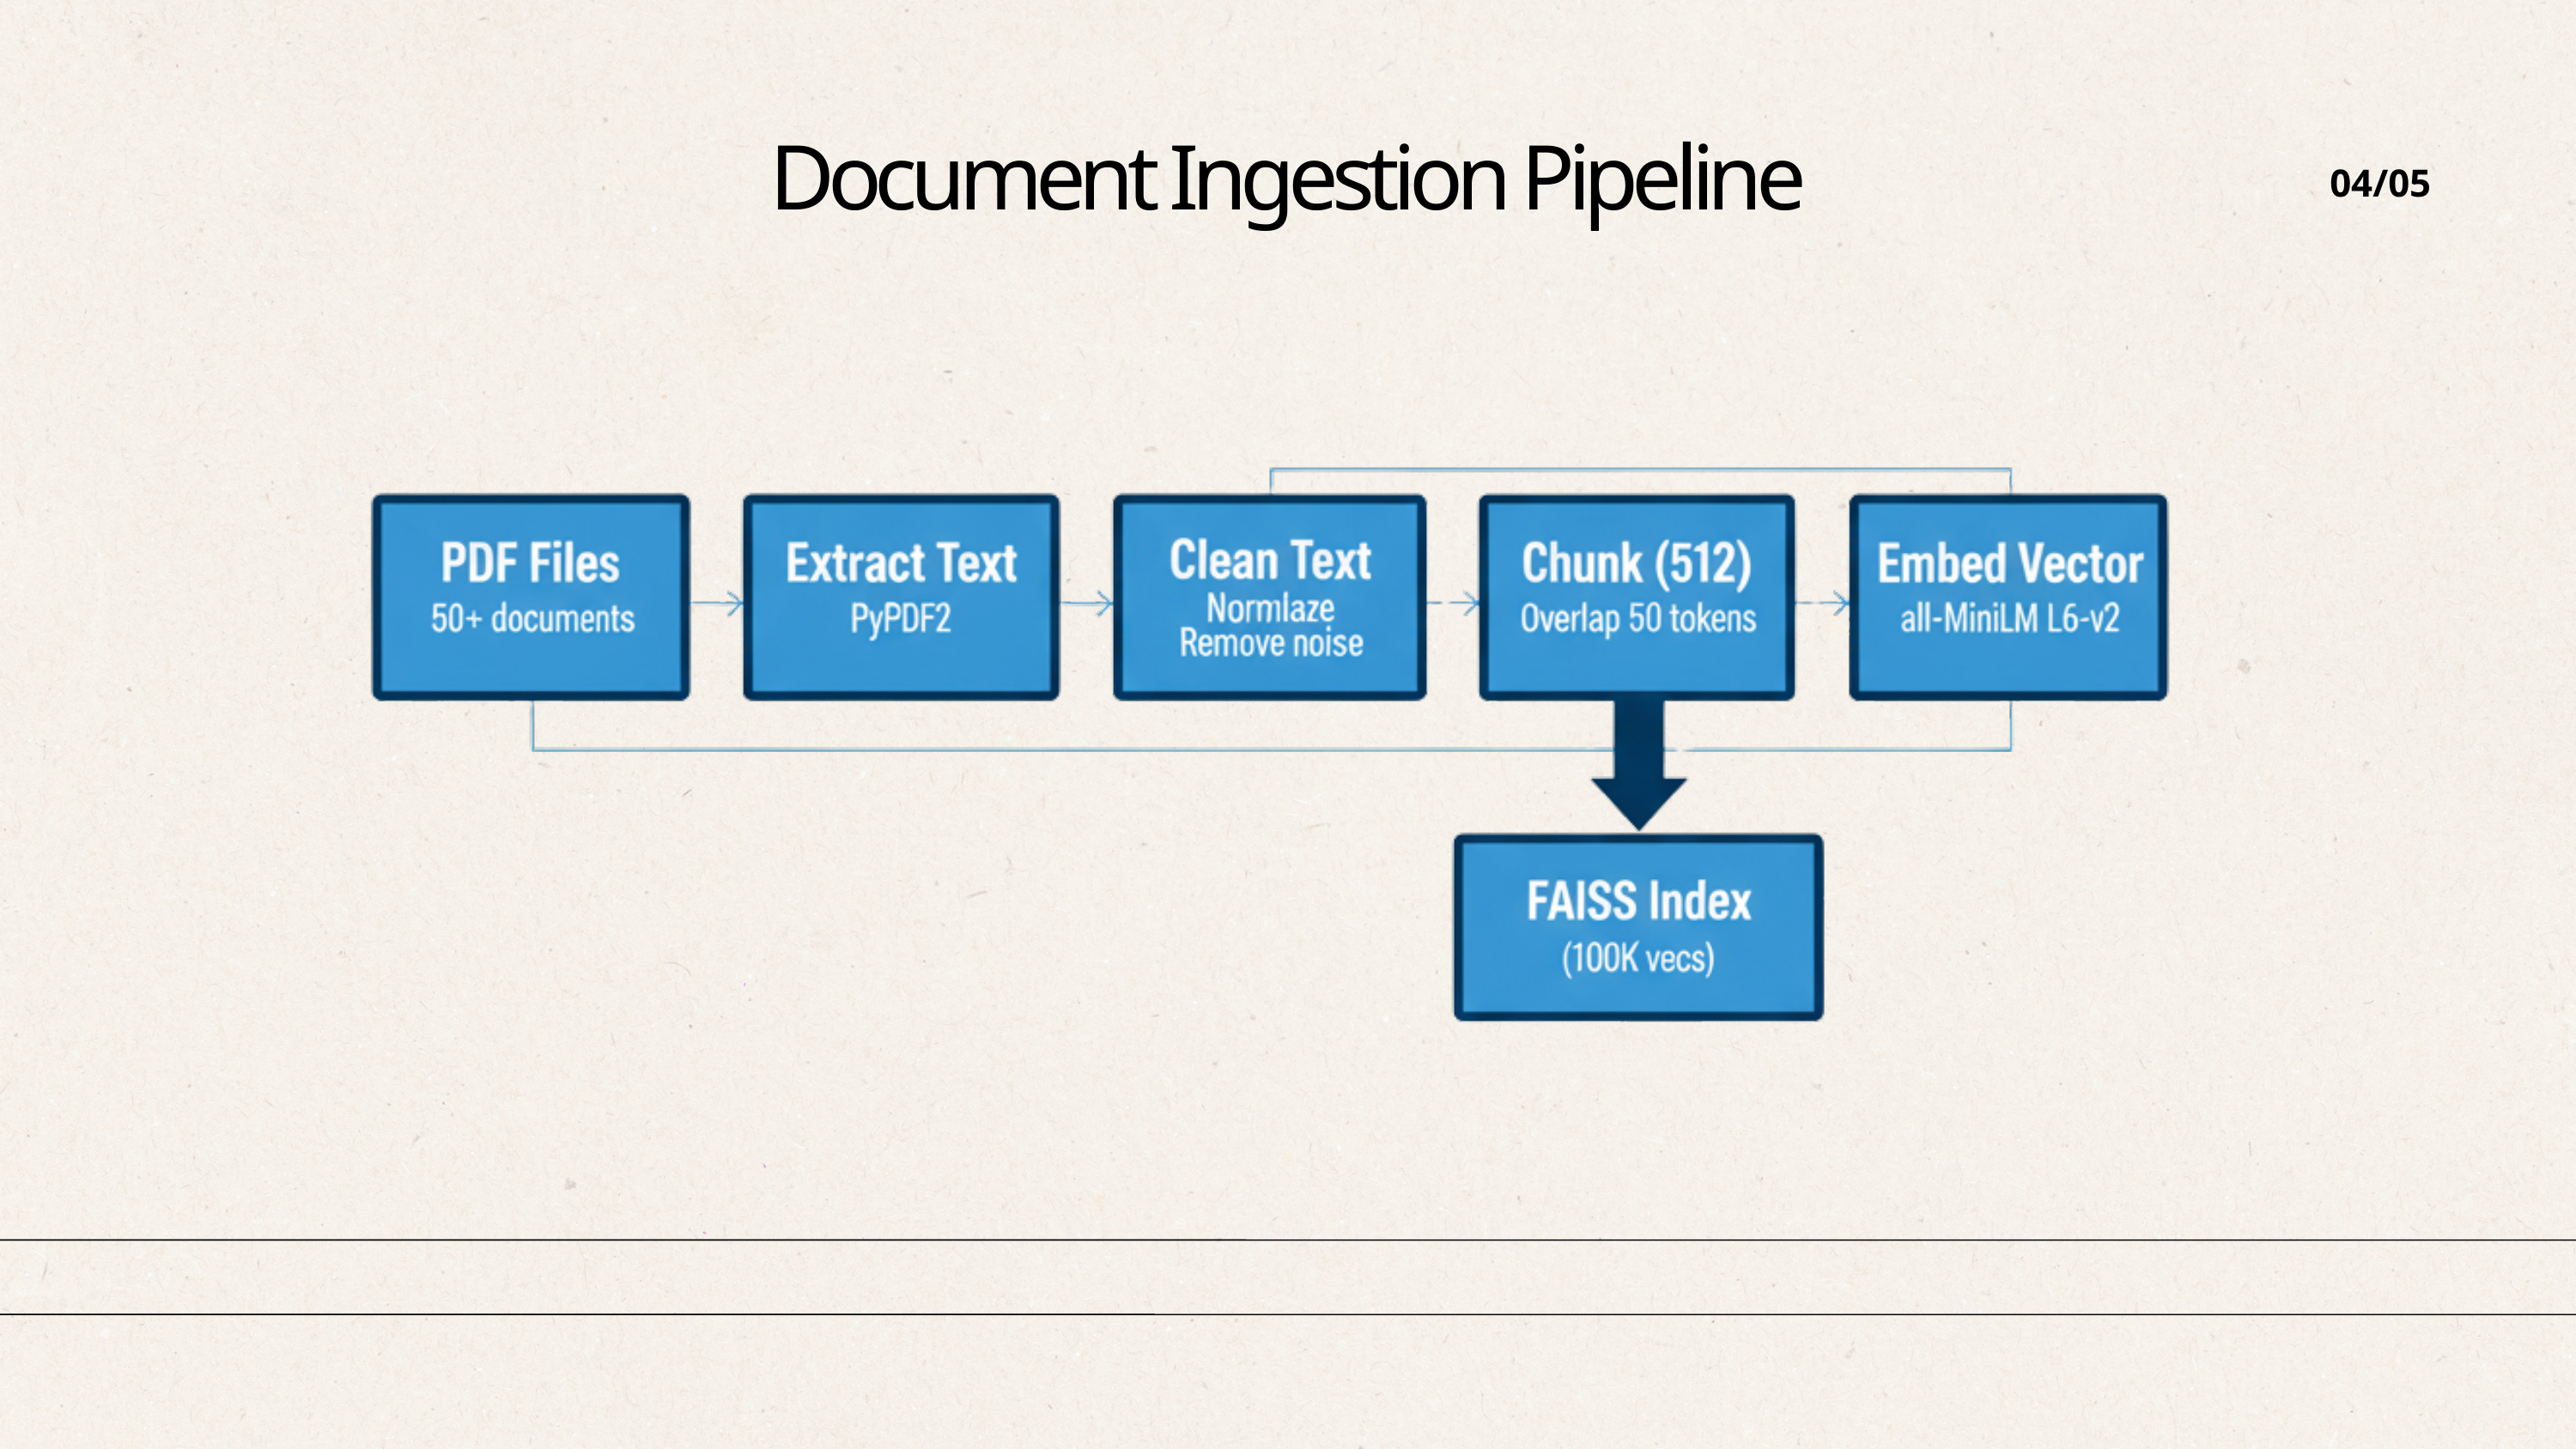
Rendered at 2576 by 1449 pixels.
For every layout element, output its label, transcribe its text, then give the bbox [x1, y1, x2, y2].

text_box [0, 1240, 2576, 1314]
text_box [0, 0, 2576, 1240]
text_box [0, 1315, 2576, 1449]
text_box [296, 426, 2280, 1123]
text_box 04/05 [1822, 151, 2432, 204]
text_box Document Ingestion Pipeline [576, 138, 2000, 228]
